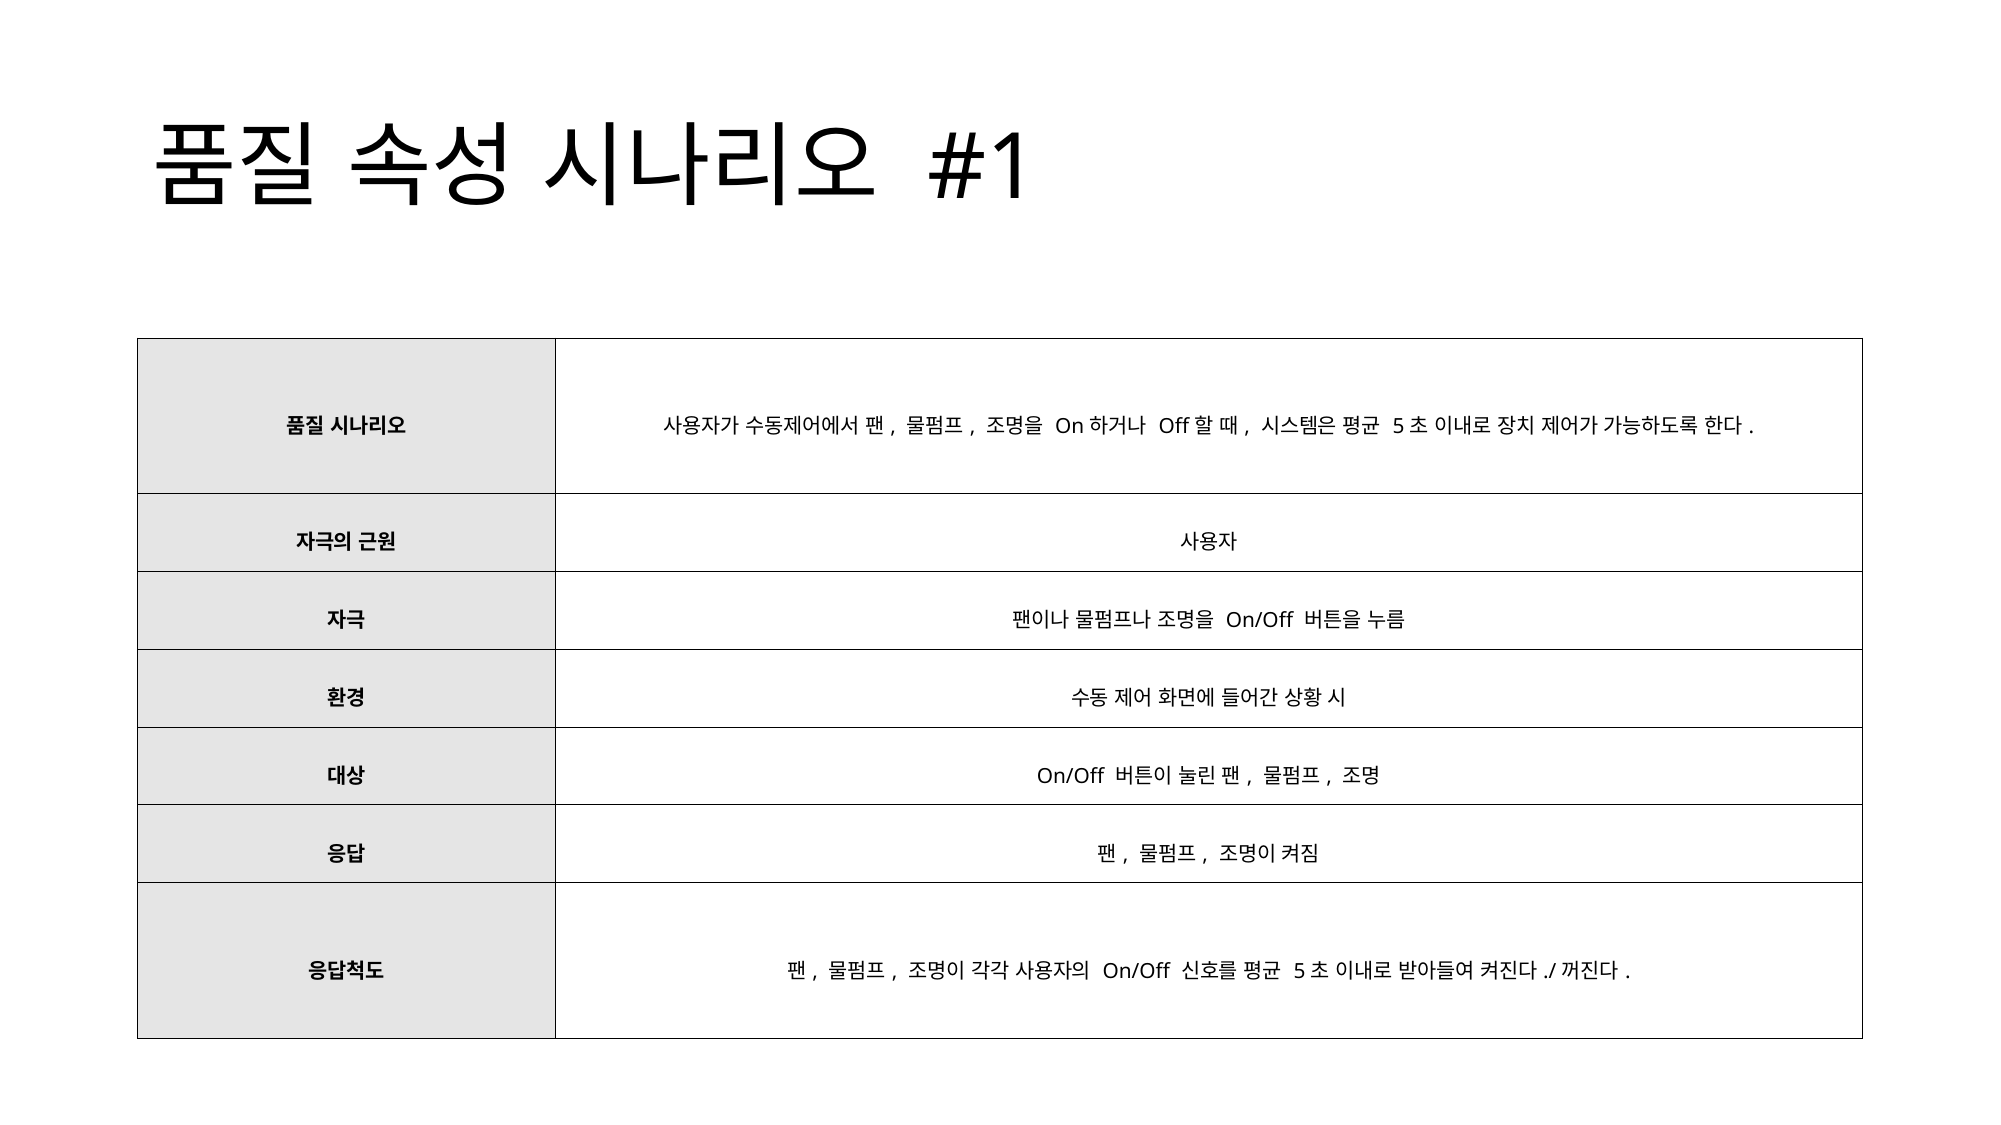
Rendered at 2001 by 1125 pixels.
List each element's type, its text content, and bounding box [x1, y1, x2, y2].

table_cell 팬, 물펌프, 조명이 켜짐 [556, 805, 1862, 882]
table_cell 수동 제어 화면에 들어간 상황 시 [556, 650, 1862, 727]
text_box [441, 474, 2000, 583]
table_cell 환경 [138, 650, 555, 727]
table_header 품질 시나리오 [138, 339, 555, 493]
table_header 사용자가 수동제어에서 팬, 물펌프, 조명을 On하거나 Off할 때, 시스템은 평균 5초 이내로 장치 제어가 가능하도록 한다. [556, 339, 1862, 474]
table_cell 대상 [138, 728, 555, 804]
title 품질 속성 시나리오 #1 [137, 59, 1863, 278]
table_cell 자극의 근원 [138, 494, 441, 571]
table_cell 응답척도 [138, 883, 555, 1038]
table_cell 응답 [138, 805, 555, 882]
table_cell 팬, 물펌프, 조명이 각각 사용자의 On/Off 신호를 평균 5초 이내로 받아들여 켜진다./꺼진다. [556, 883, 1862, 1038]
table_cell 팬이나 물펌프나 조명을 On/Off 버튼을 누름 [556, 583, 1862, 649]
table_cell 자극 [138, 572, 555, 649]
table_cell On/Off 버튼이 눌린 팬, 물펌프, 조명 [556, 728, 1862, 804]
